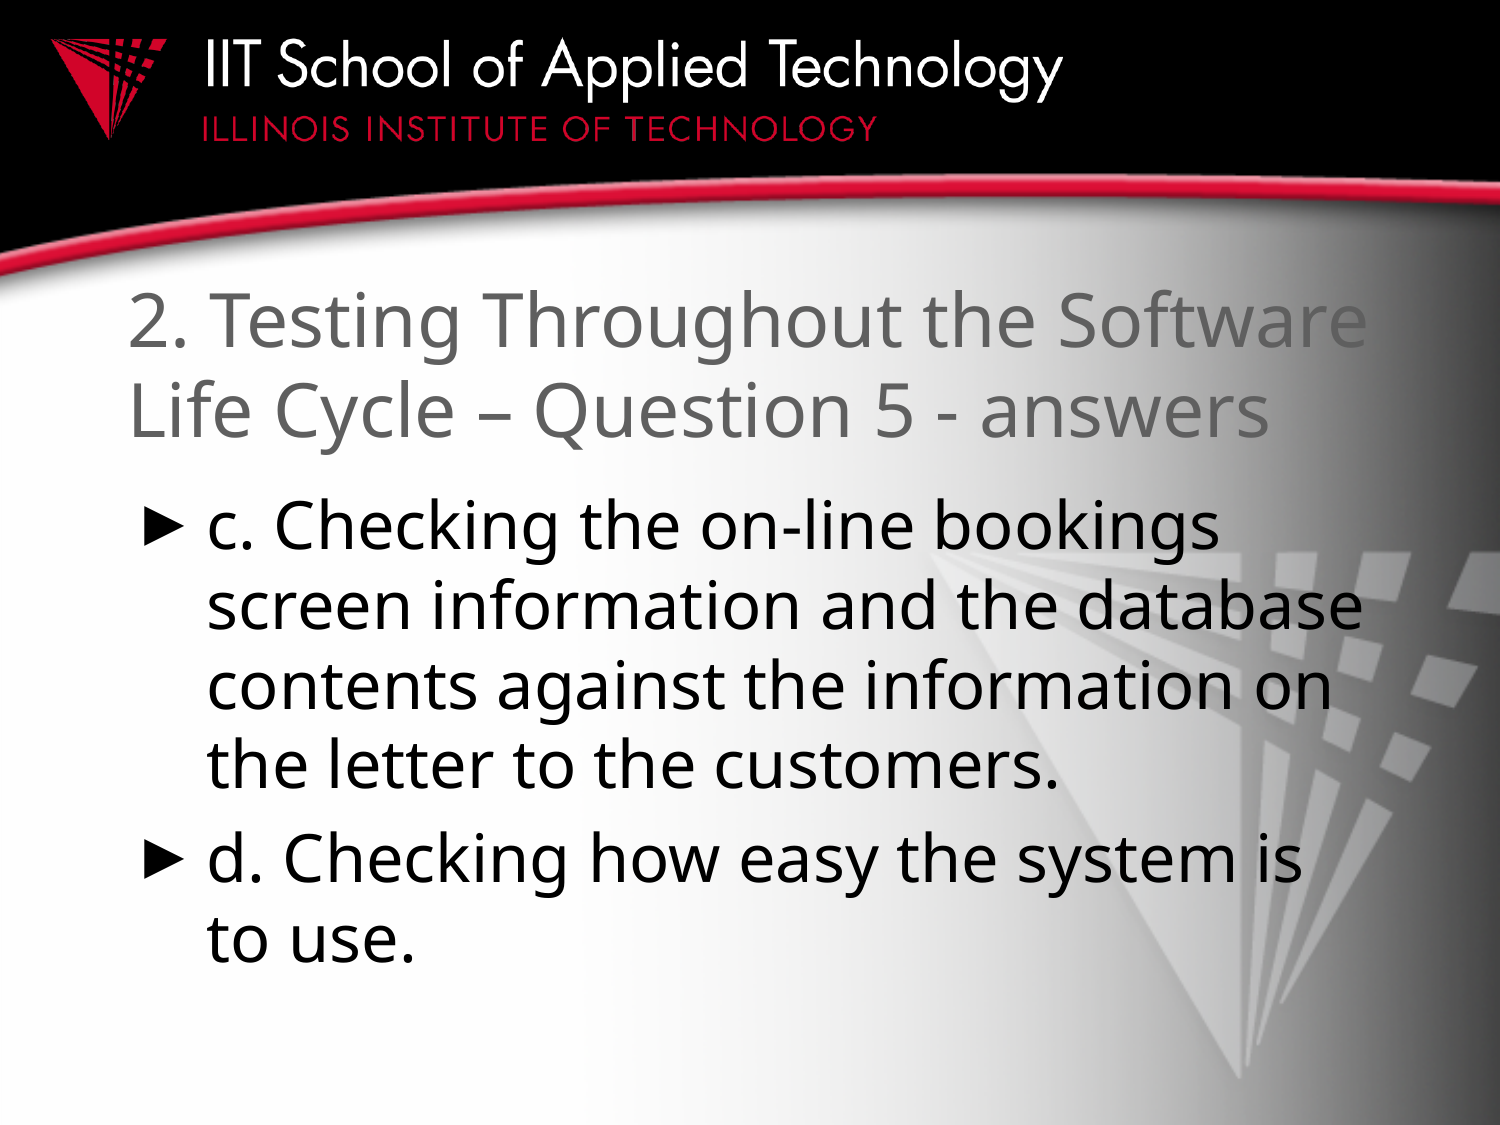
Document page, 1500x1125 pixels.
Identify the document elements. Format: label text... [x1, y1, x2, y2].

title 2. Testing Throughout the Software Life Cycle – Question 5 - answers [112, 249, 1388, 476]
list c. Checking the on-line bookings screen information and the database contents against the information on the letter to the customers. d. Checking how easy the system is to use. [116, 474, 1392, 1063]
picture [0, 0, 1500, 1125]
